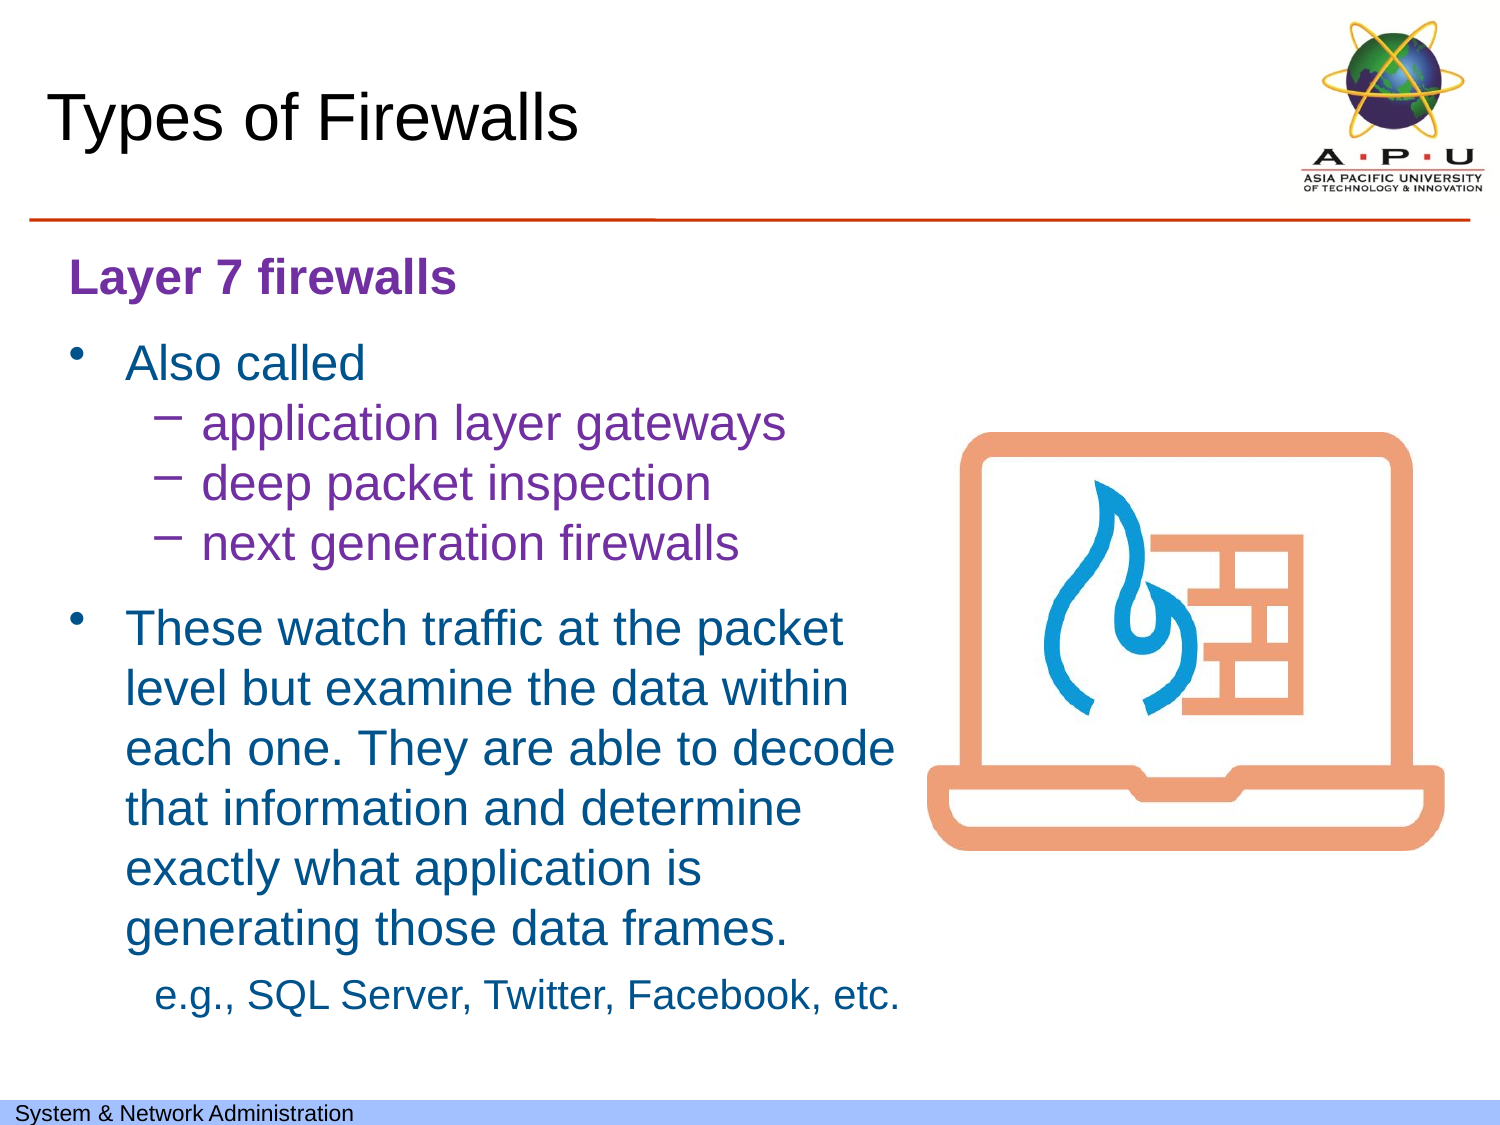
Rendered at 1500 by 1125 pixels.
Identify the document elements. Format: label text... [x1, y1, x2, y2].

list Layer 7 firewalls Also called application layer gateways deep packet inspection next generation firewalls These watch traffic at the packet level but examine the data within each one. They are able to decode that information and determine exactly what application is generating those data frames. e.g., SQL Server, Twitter, Facebook, etc. [37, 237, 963, 1059]
picture [926, 432, 1446, 851]
picture [1287, 0, 1500, 213]
title Types of Firewalls [31, 29, 1111, 198]
